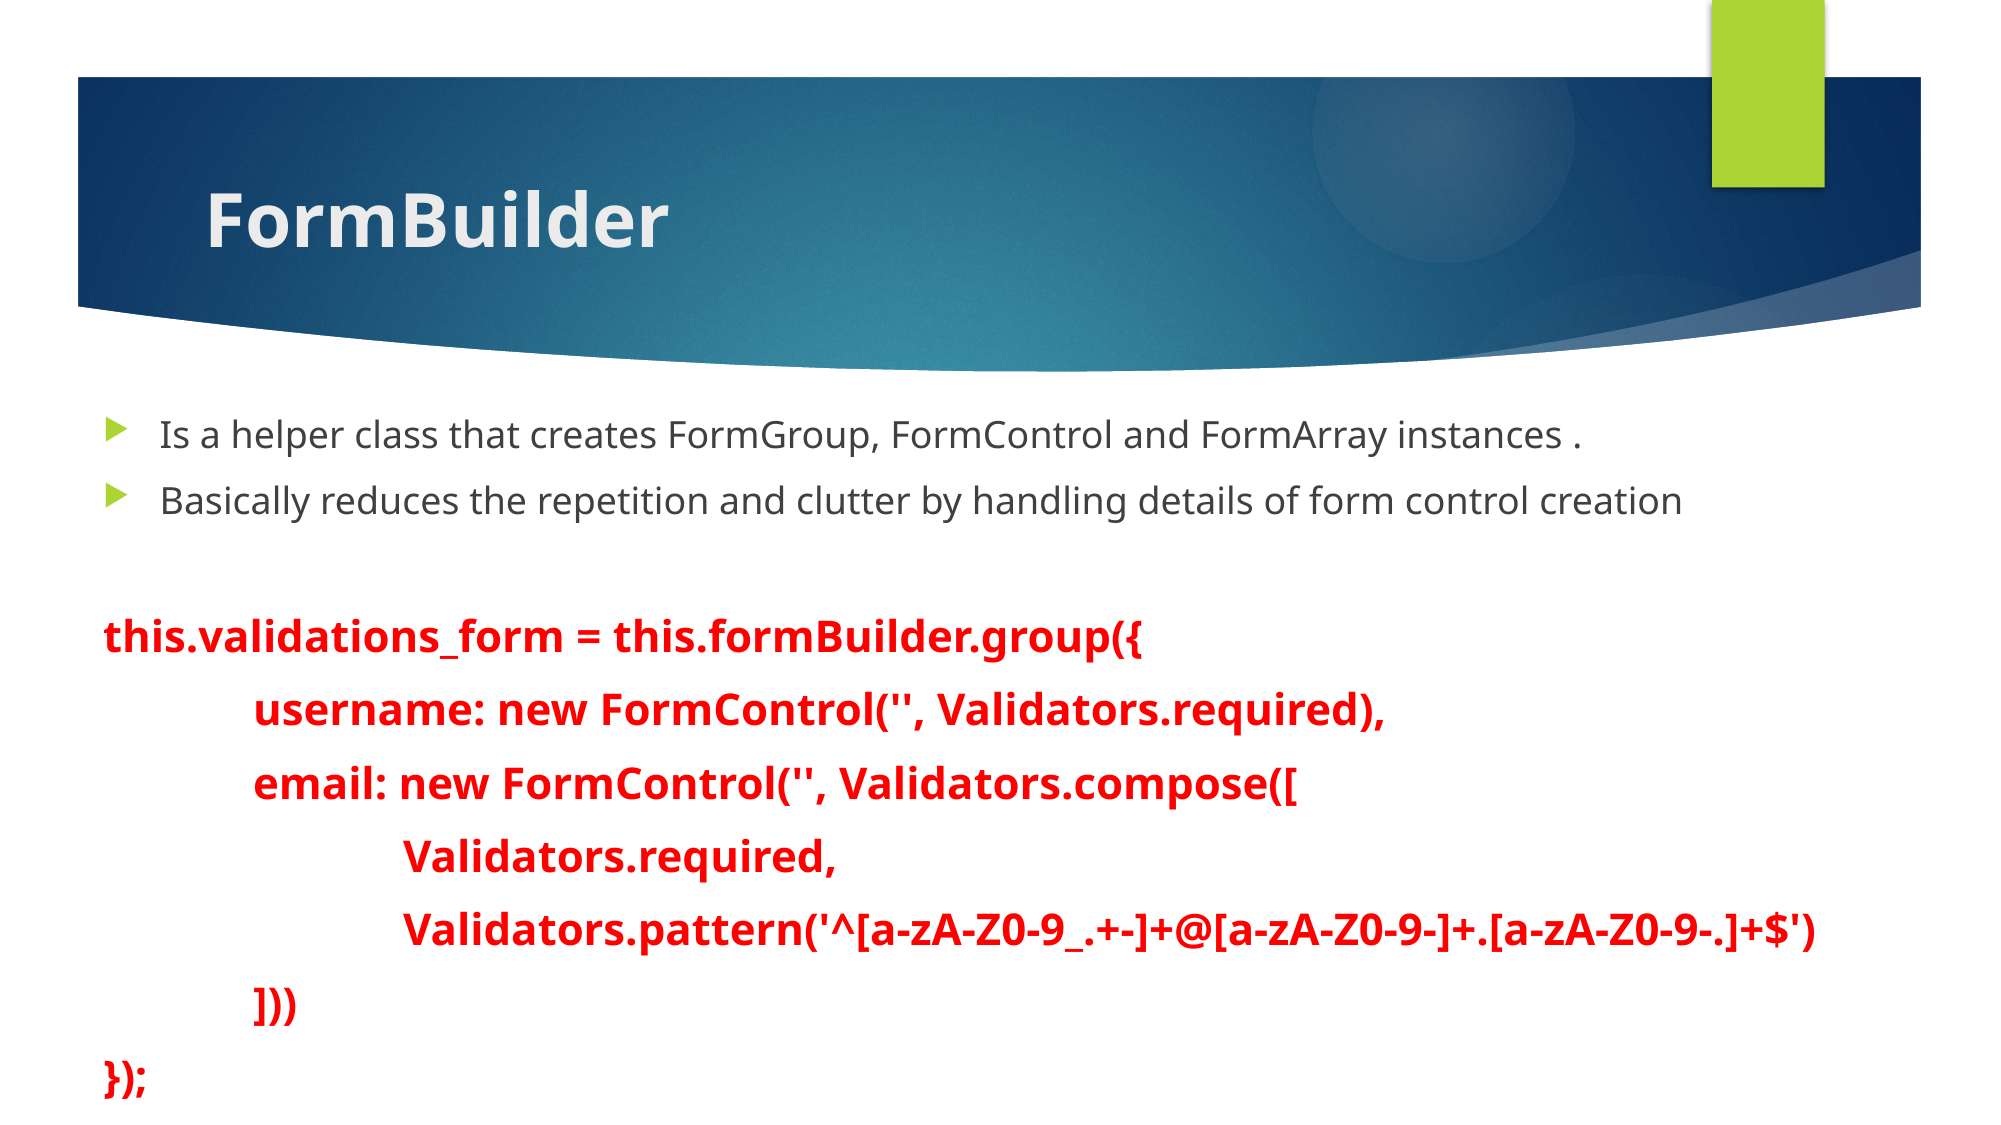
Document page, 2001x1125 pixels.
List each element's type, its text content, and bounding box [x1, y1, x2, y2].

title FormBuilder [189, 159, 1627, 276]
list Is a helper class that creates FormGroup, FormControl and FormArray instances . Basically reduces the repetition and clutter by handling details of form control creation this.validations_form = this.formBuilder.group({ username: new FormControl('', Validators.required), email: new FormControl('', Validators.compose([ Validators.required, Validators.pattern('^[a-zA-Z0-9_.+-]+@[a-zA-Z0-9-]+.[a-zA-Z0-9-.]+$') ])) }); [88, 403, 1937, 1125]
